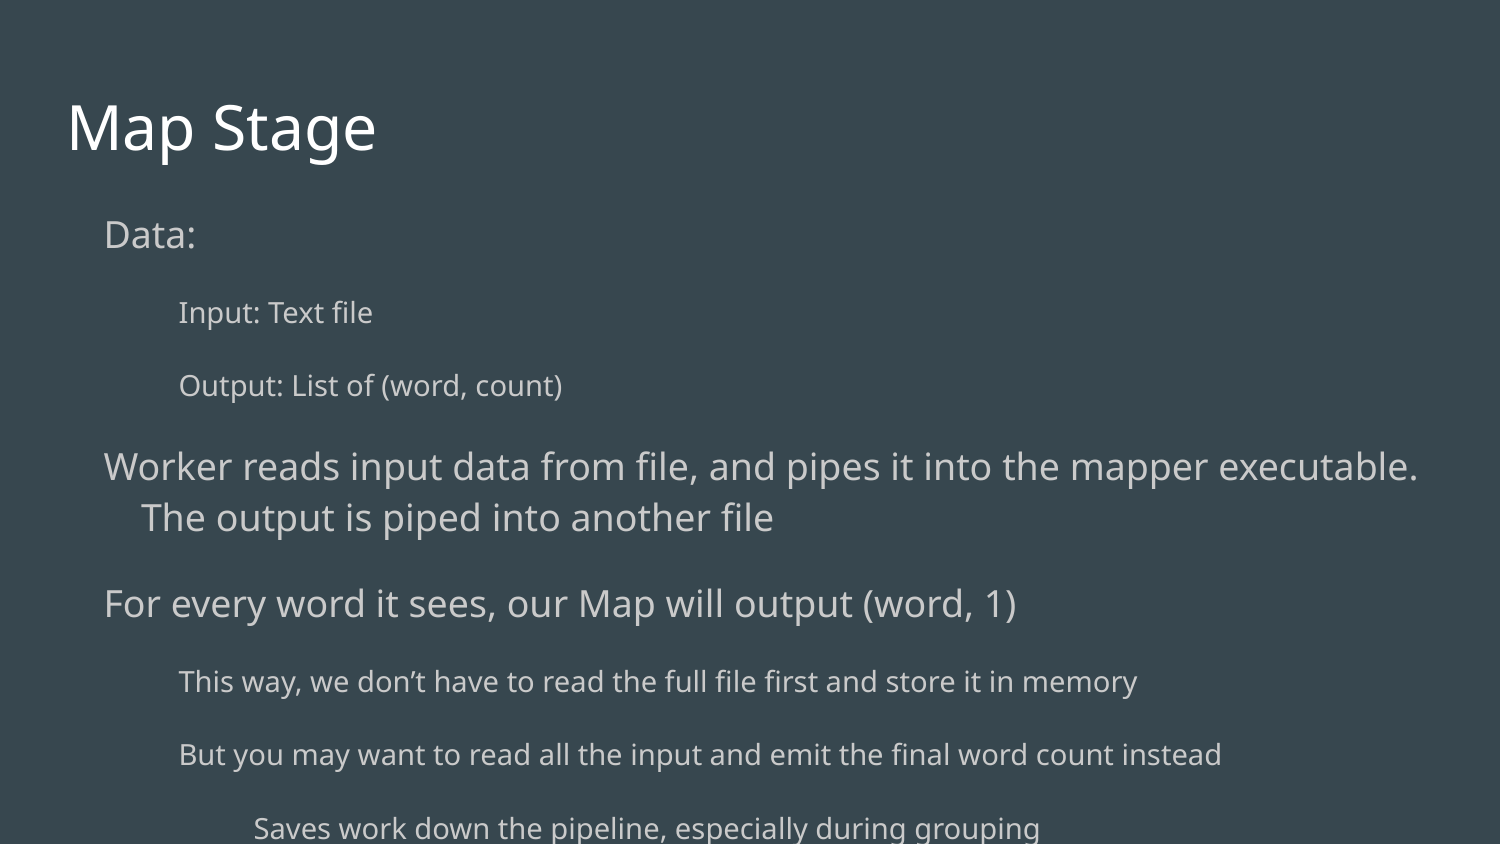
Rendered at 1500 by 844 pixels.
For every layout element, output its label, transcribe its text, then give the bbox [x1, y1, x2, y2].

list Data: Input: Text file Output: List of (word, count) Worker reads input data from file, and pipes it into the mapper executable. The output is piped into another file For every word it sees, our Map will output (word, 1) This way, we don’t have to read the full file first and store it in memory But you may want to read all the input and emit the final word count instead Saves work down the pipeline, especially during grouping [51, 189, 1449, 750]
title Map Stage [51, 72, 1449, 167]
